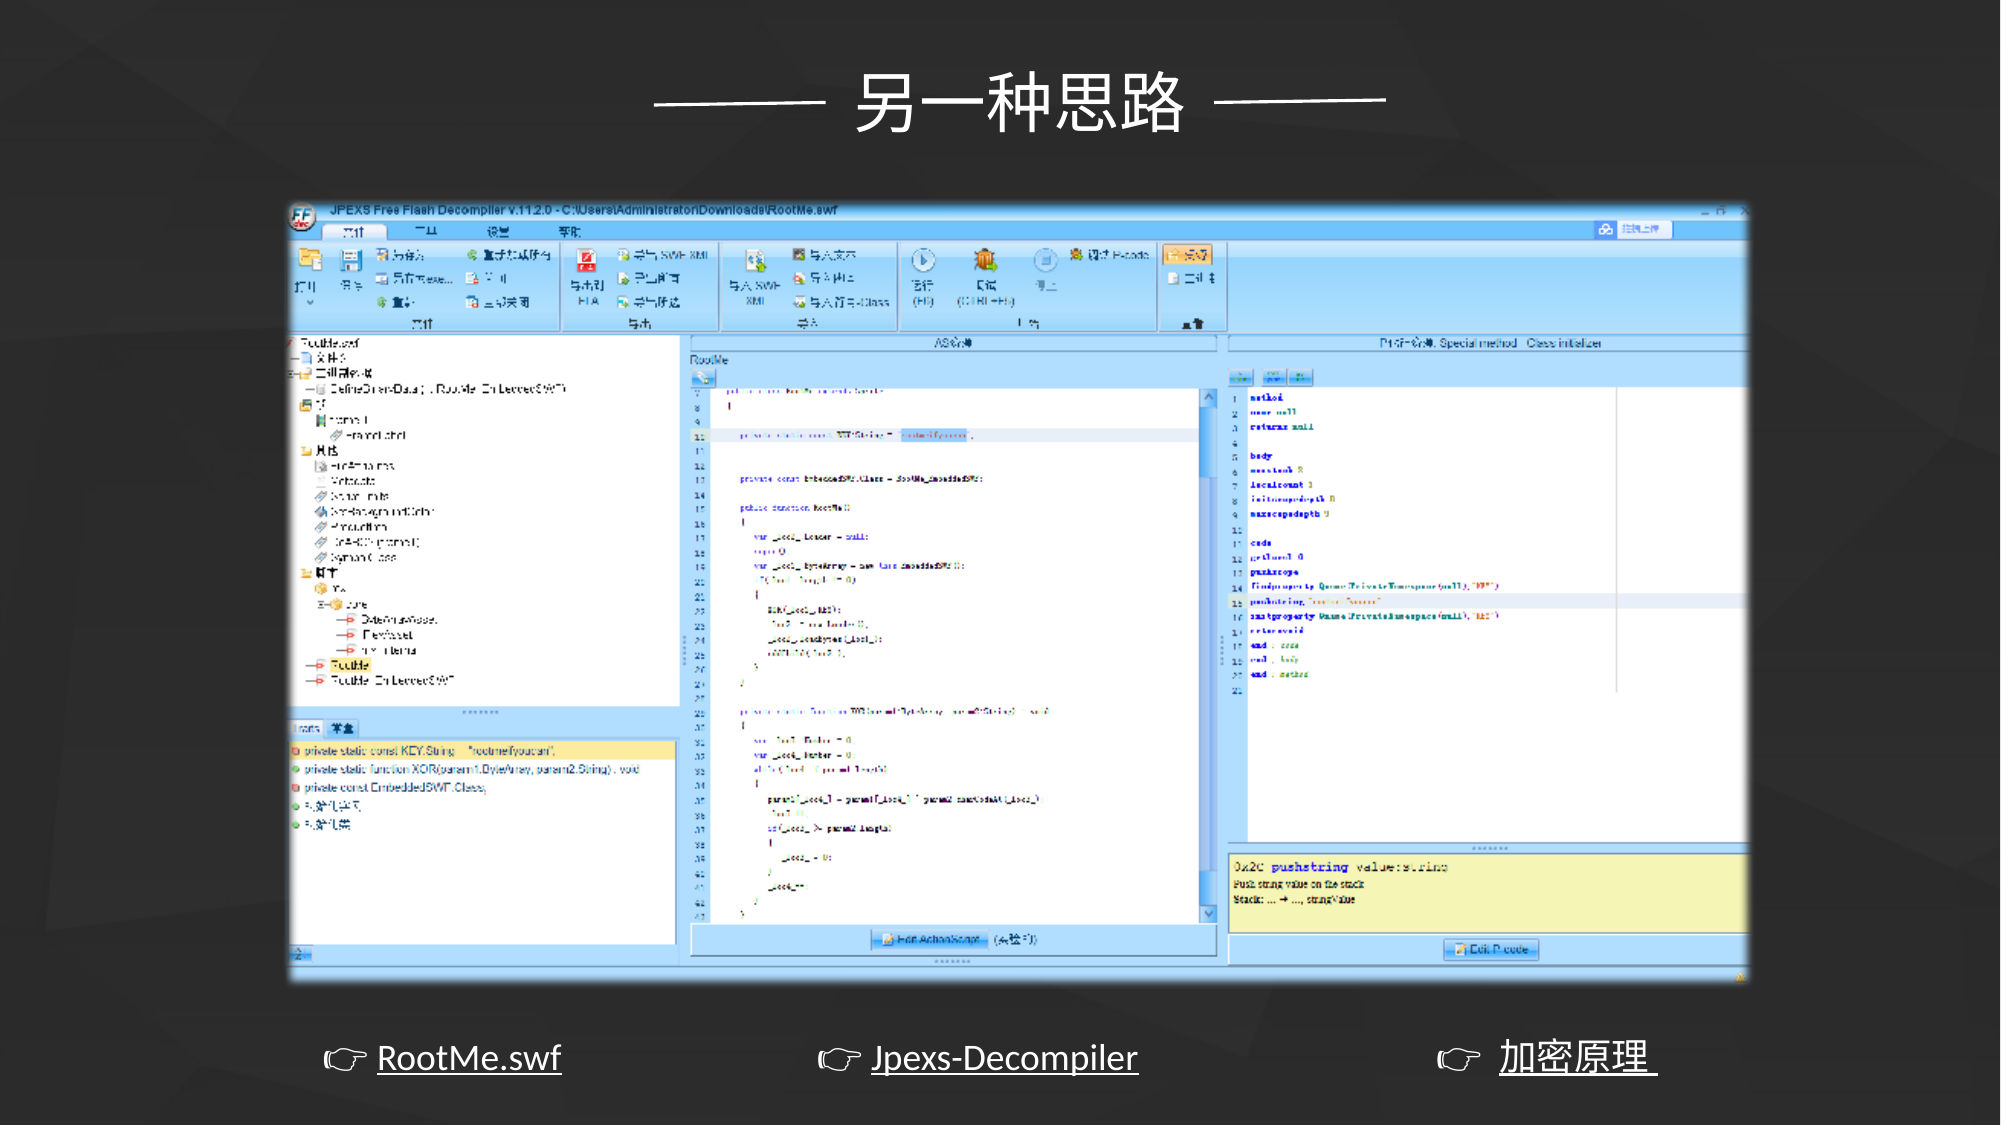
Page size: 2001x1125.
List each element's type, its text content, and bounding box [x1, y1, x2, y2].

picture [0, 0, 2001, 1125]
text_box 👉 RootMe.swf 👉 Jpexs-Decompiler 👉 加密原理 [308, 1025, 1692, 1094]
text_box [1214, 99, 1386, 103]
text_box 另一种思路 [806, 53, 1234, 148]
